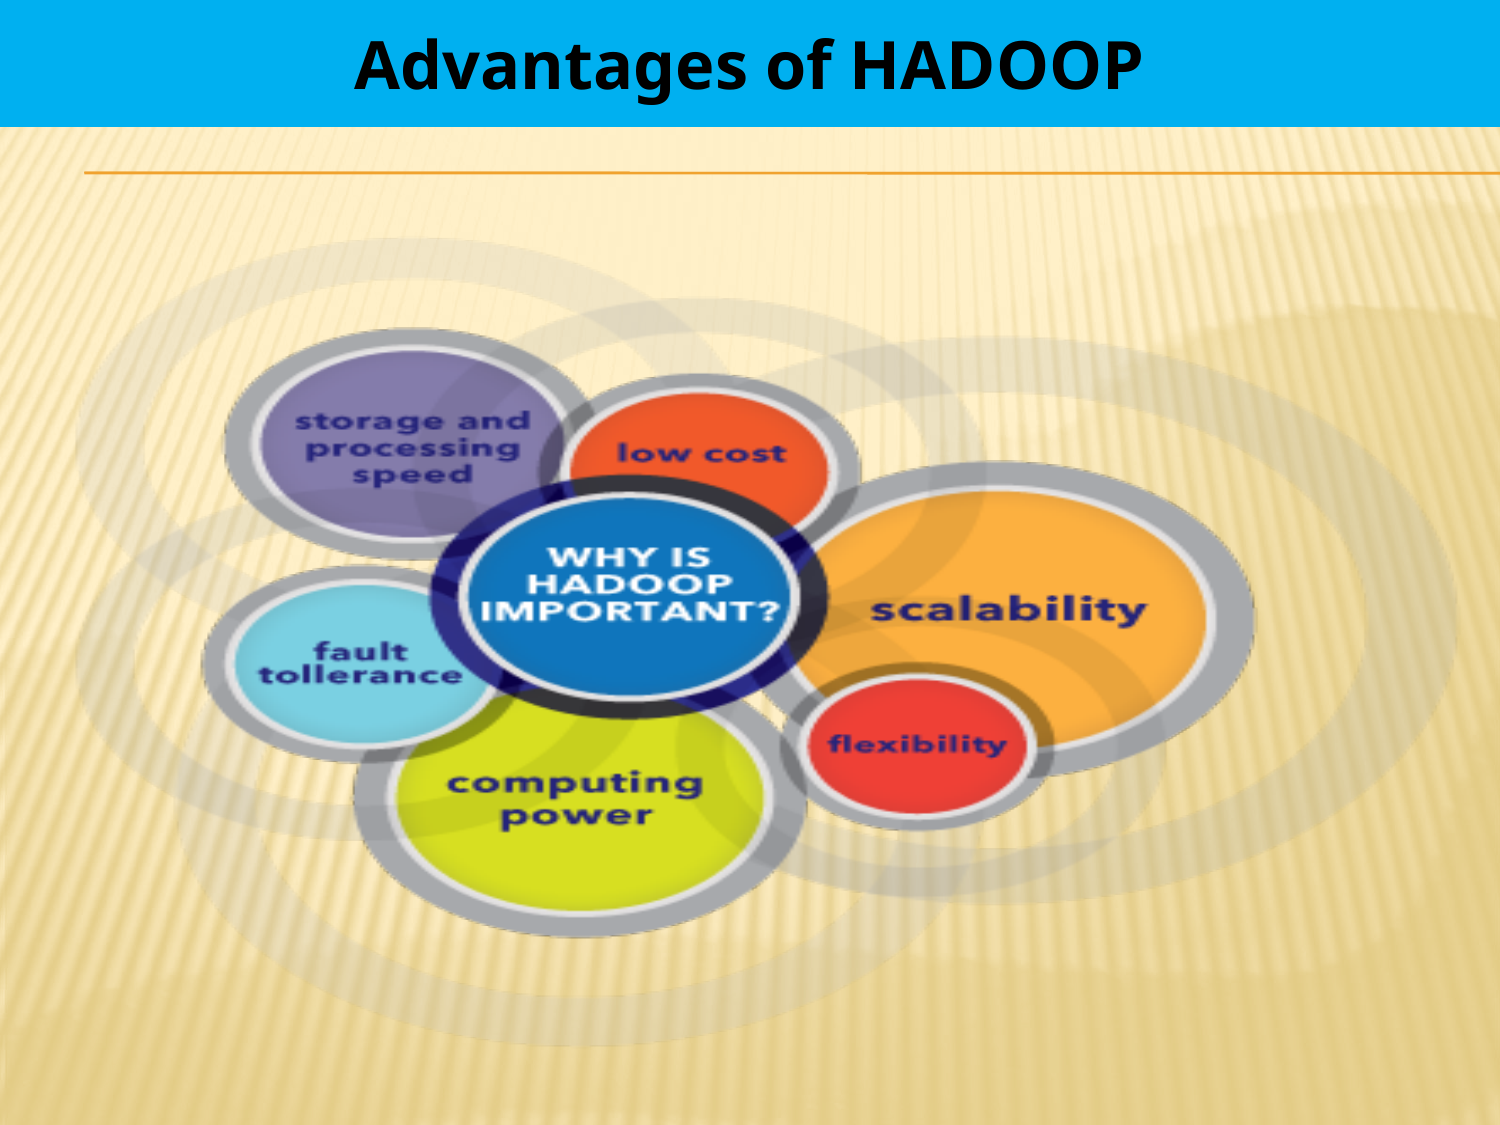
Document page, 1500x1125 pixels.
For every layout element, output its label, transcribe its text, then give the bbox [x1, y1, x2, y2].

picture [37, 212, 1488, 1063]
text_box Advantages of HADOOP [0, 0, 1500, 127]
